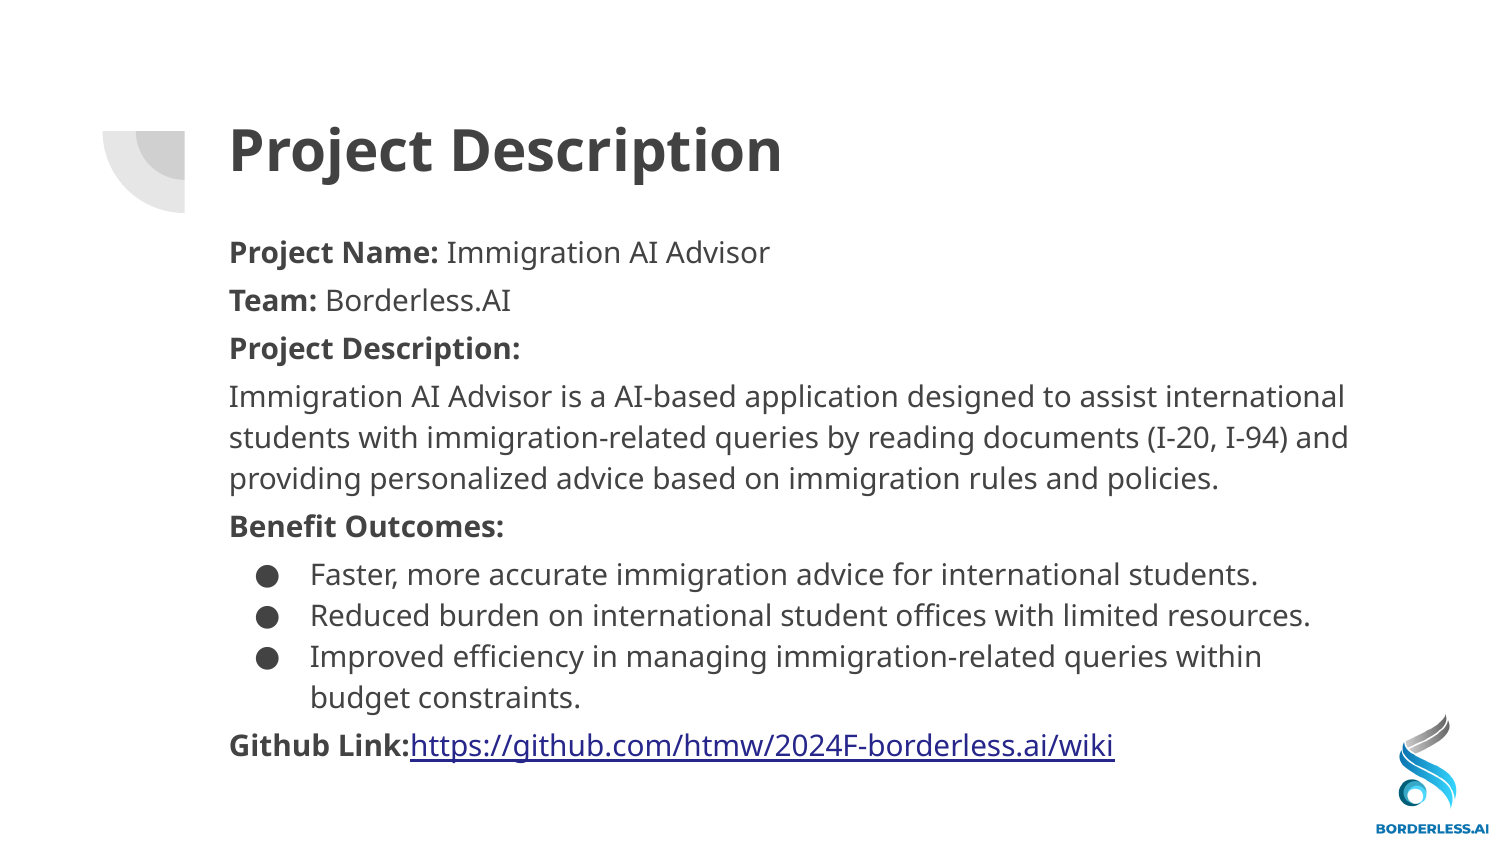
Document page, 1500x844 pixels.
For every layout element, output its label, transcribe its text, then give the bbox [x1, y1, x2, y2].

title Project Description [213, 98, 1368, 213]
picture [1354, 701, 1500, 844]
list Project Name: Immigration AI Advisor Team: Borderless.AI Project Description: Immigration AI Advisor is a AI-based application designed to assist international students with immigration-related queries by reading documents (I-20, I-94) and providing personalized advice based on immigration rules and policies. Benefit Outcomes: Faster, more accurate immigration advice for international students. Reduced burden on international student offices with limited resources. Improved efficiency in managing immigration-related queries within budget constraints. Github Link:https://github.com/htmw/2024F-borderless.ai/wiki [213, 213, 1368, 807]
